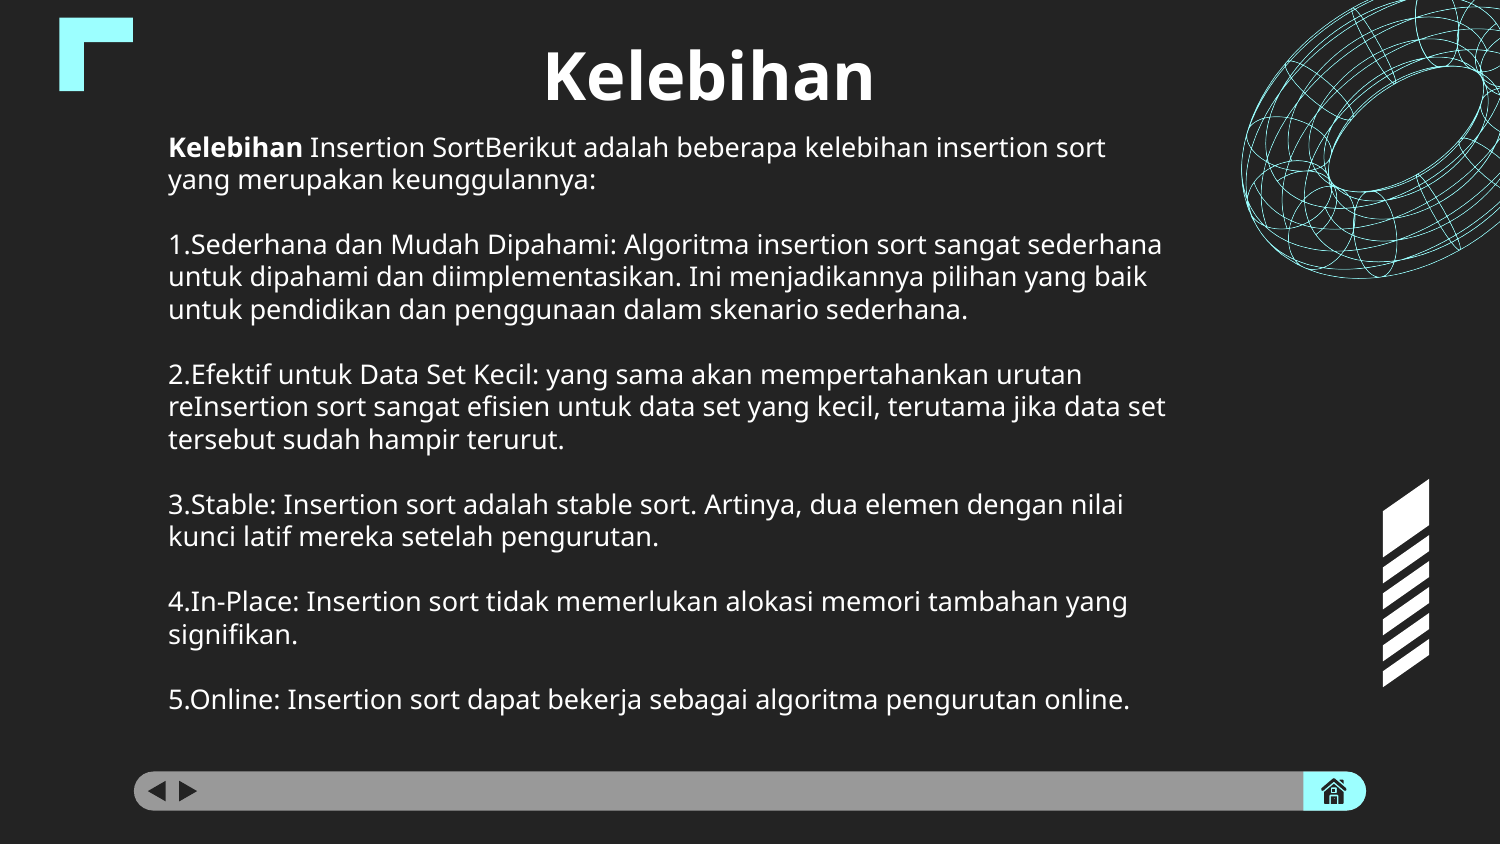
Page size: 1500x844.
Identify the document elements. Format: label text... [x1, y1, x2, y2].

picture [1241, 0, 1500, 279]
text_box [59, 17, 133, 92]
subtitle Kelebihan Insertion SortBerikut adalah beberapa kelebihan insertion sort yang merupakan keunggulannya: 1.Sederhana dan Mudah Dipahami: Algoritma insertion sort sangat sederhana untuk dipahami dan diimplementasikan. Ini menjadikannya pilihan yang baik untuk pendidikan dan penggunaan dalam skenario sederhana. 2.Efektif untuk Data Set Kecil: yang sama akan mempertahankan urutan reInsertion sort sangat efisien untuk data set yang kecil, terutama jika data set tersebut sudah hampir terurut. 3.Stable: Insertion sort adalah stable sort. Artinya, dua elemen dengan nilai kunci latif mereka setelah pengurutan. 4.In-Place: Insertion sort tidak memerlukan alokasi memori tambahan yang signifikan. 5.Online: Insertion sort dapat bekerja sebagai algoritma pengurutan online. [153, 114, 1183, 844]
title Kelebihan [188, 41, 1231, 129]
